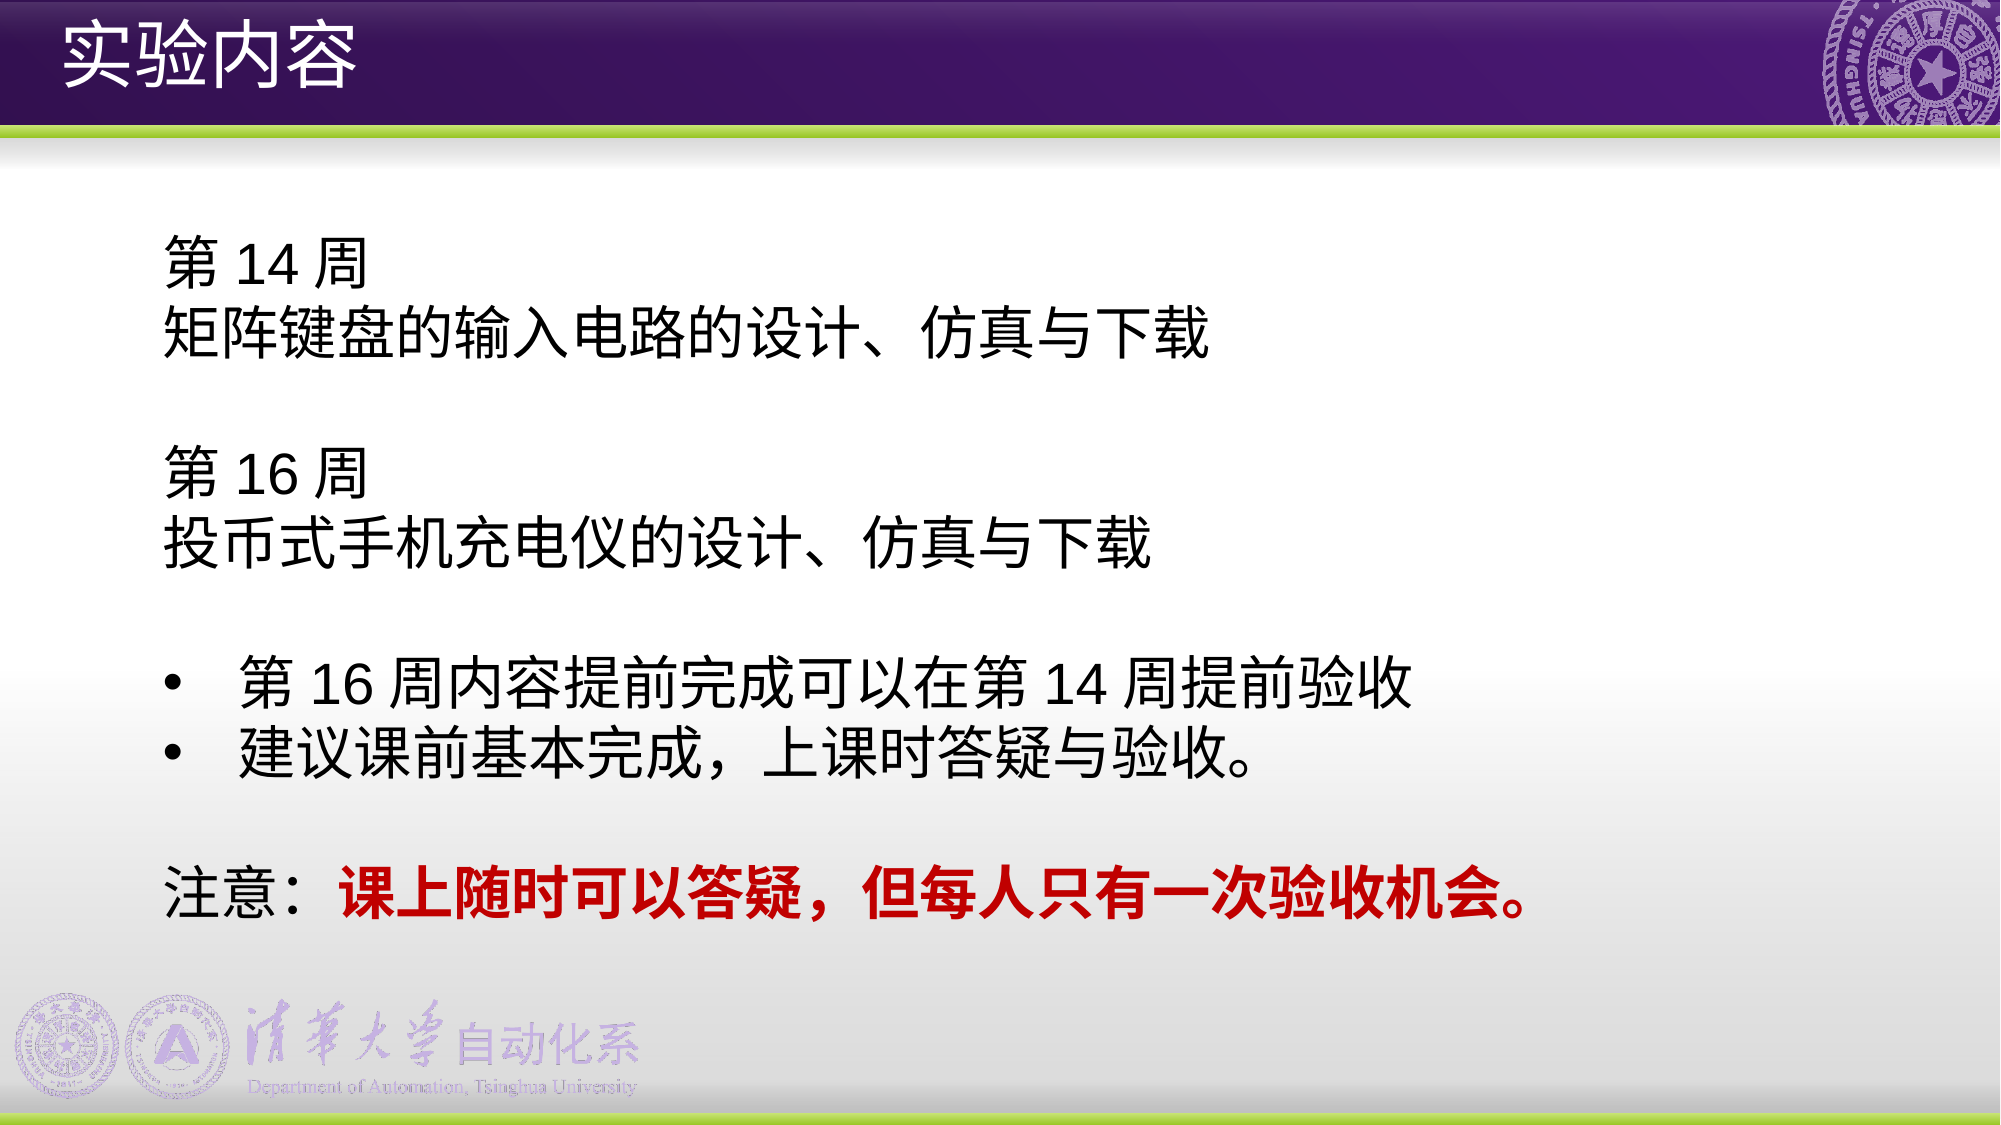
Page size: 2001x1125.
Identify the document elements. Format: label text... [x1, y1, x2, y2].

text_box 实验内容 [44, 0, 375, 105]
text_box 第14周 矩阵键盘的输入电路的设计、仿真与下载 第16周 投币式手机充电仪的设计、仿真与下载 第16周内容提前完成可以在第14周提前验收 建议课前基本完成，上课时答疑与验收。 注意：课上随时可以答疑，但每人只有一次验收机会。 [147, 148, 2000, 1004]
